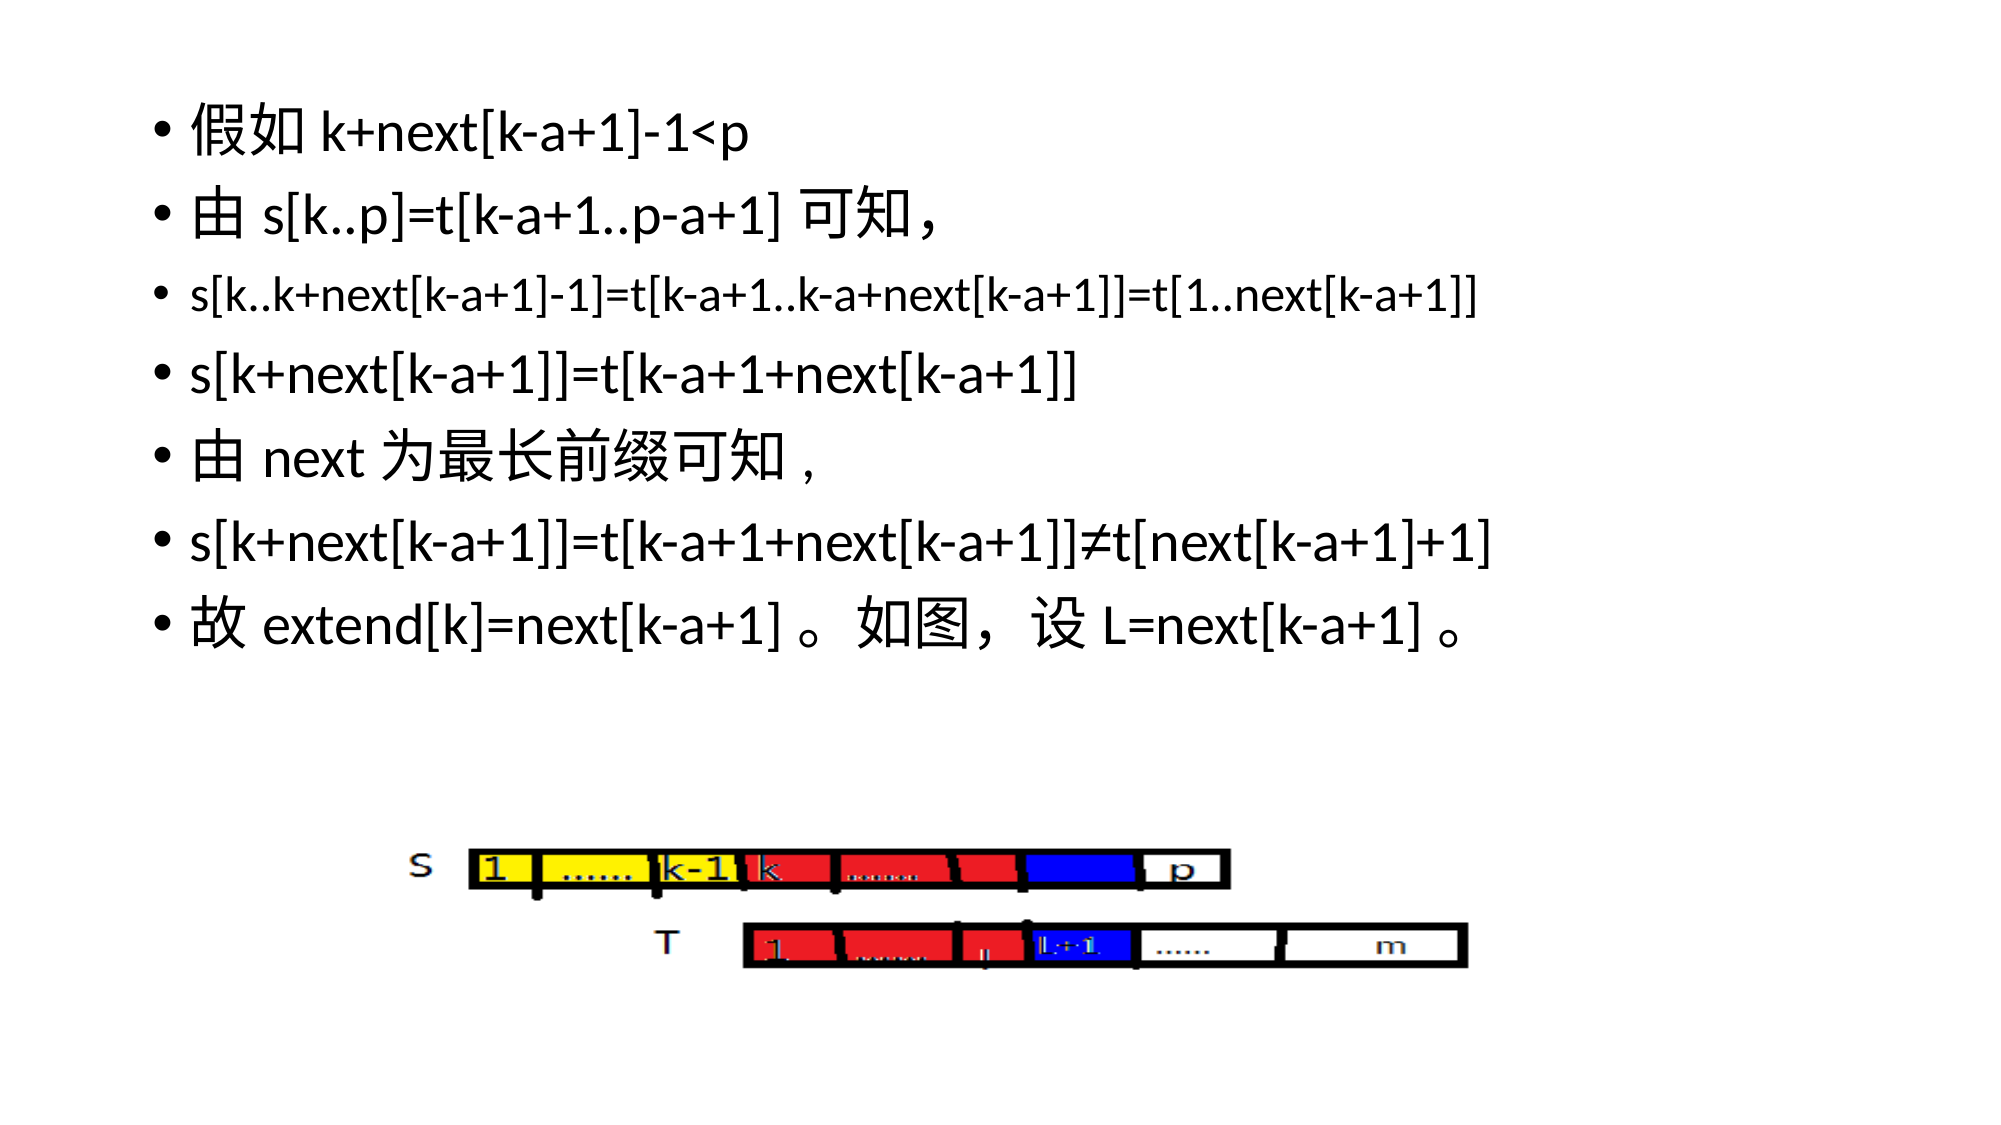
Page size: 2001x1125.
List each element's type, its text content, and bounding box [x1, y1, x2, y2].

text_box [332, 720, 1592, 1014]
list 假如k+next[k-a+1]-1<p 由s[k..p]=t[k-a+1..p-a+1]可知， s[k..k+next[k-a+1]-1]=t[k-a+1..k-a+next[k-a+1]]=t[1..next[k-a+1]] s[k+next[k-a+1]]=t[k-a+1+next[k-a+1]] 由next为最长前缀可知, s[k+next[k-a+1]]=t[k-a+1+next[k-a+1]]≠t[next[k-a+1]+1] 故extend[k]=next[k-a+1]。如图，设L=next[k-a+1]。 [137, 93, 1863, 1014]
